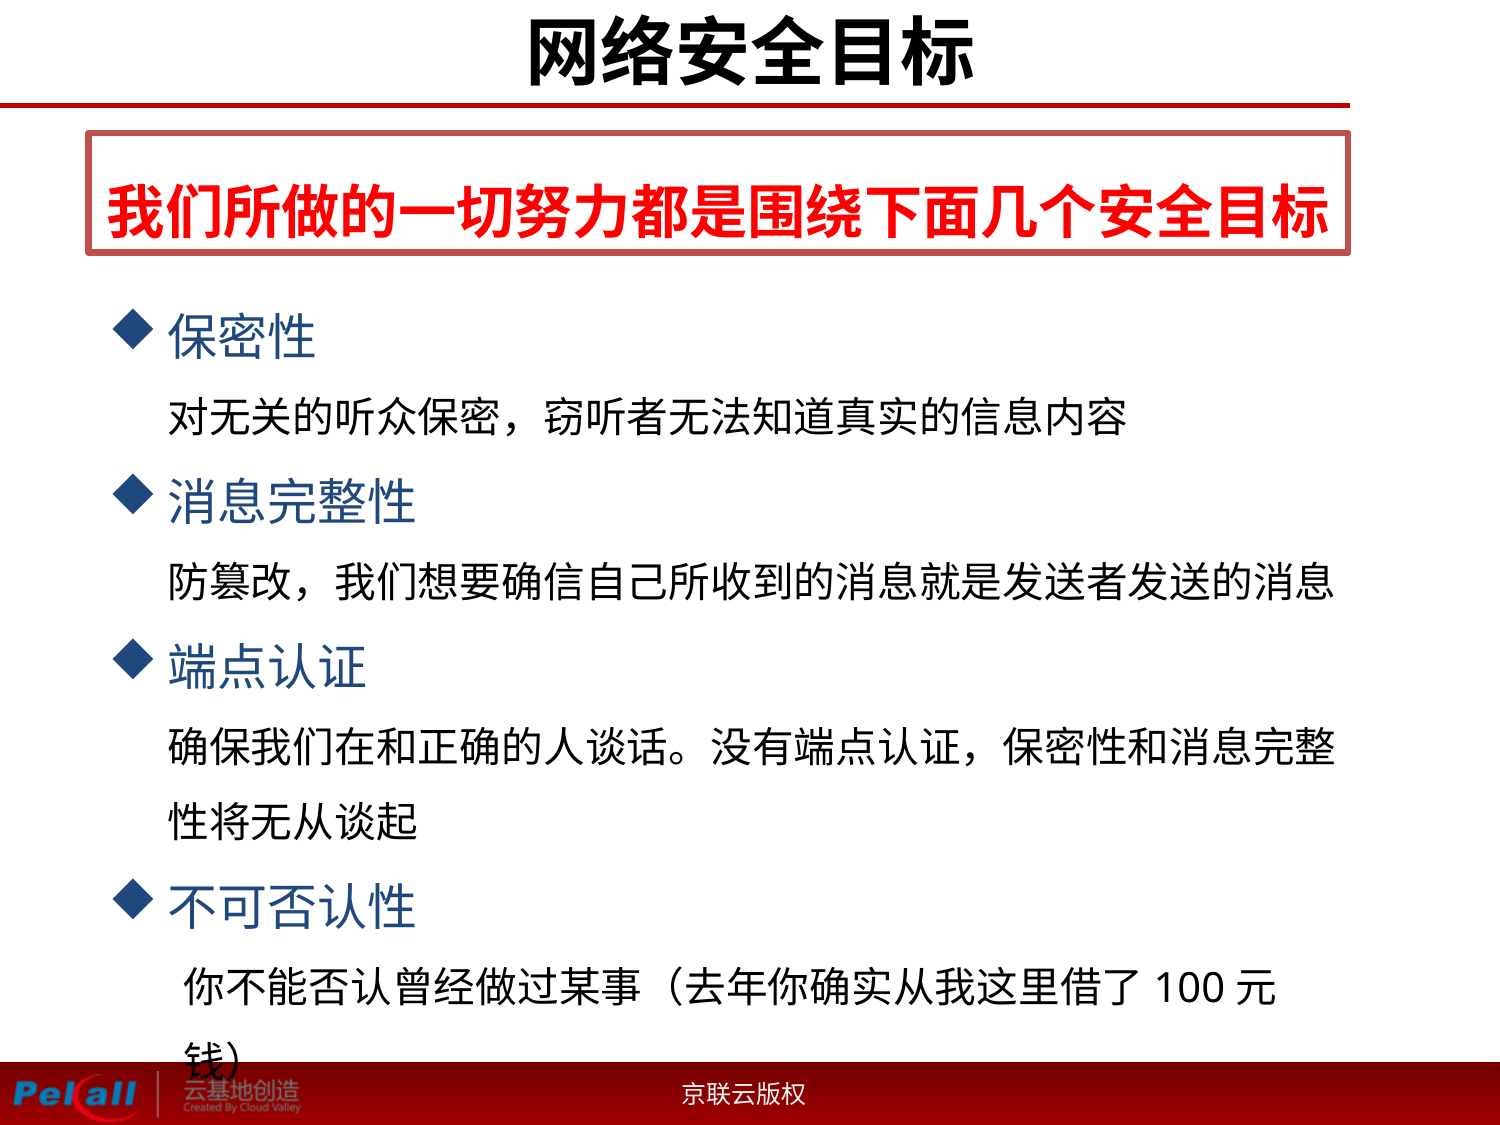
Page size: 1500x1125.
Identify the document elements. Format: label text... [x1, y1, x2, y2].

text_box 我们所做的一切努力都是围绕下面几个安全目标 [85, 130, 1351, 256]
text_box 保密性 对无关的听众保密，窃听者无法知道真实的信息内容 消息完整性 防篡改，我们想要确信自己所收到的消息就是发送者发送的消息 端点认证 确保我们在和正确的人谈话。没有端点认证，保密性和消息完整性将无从谈起 不可否认性 你不能否认曾经做过某事（去年你确实从我这里借了100元钱） [93, 268, 1354, 1094]
title 网络安全目标 [75, 0, 1425, 99]
picture [13, 1071, 301, 1122]
